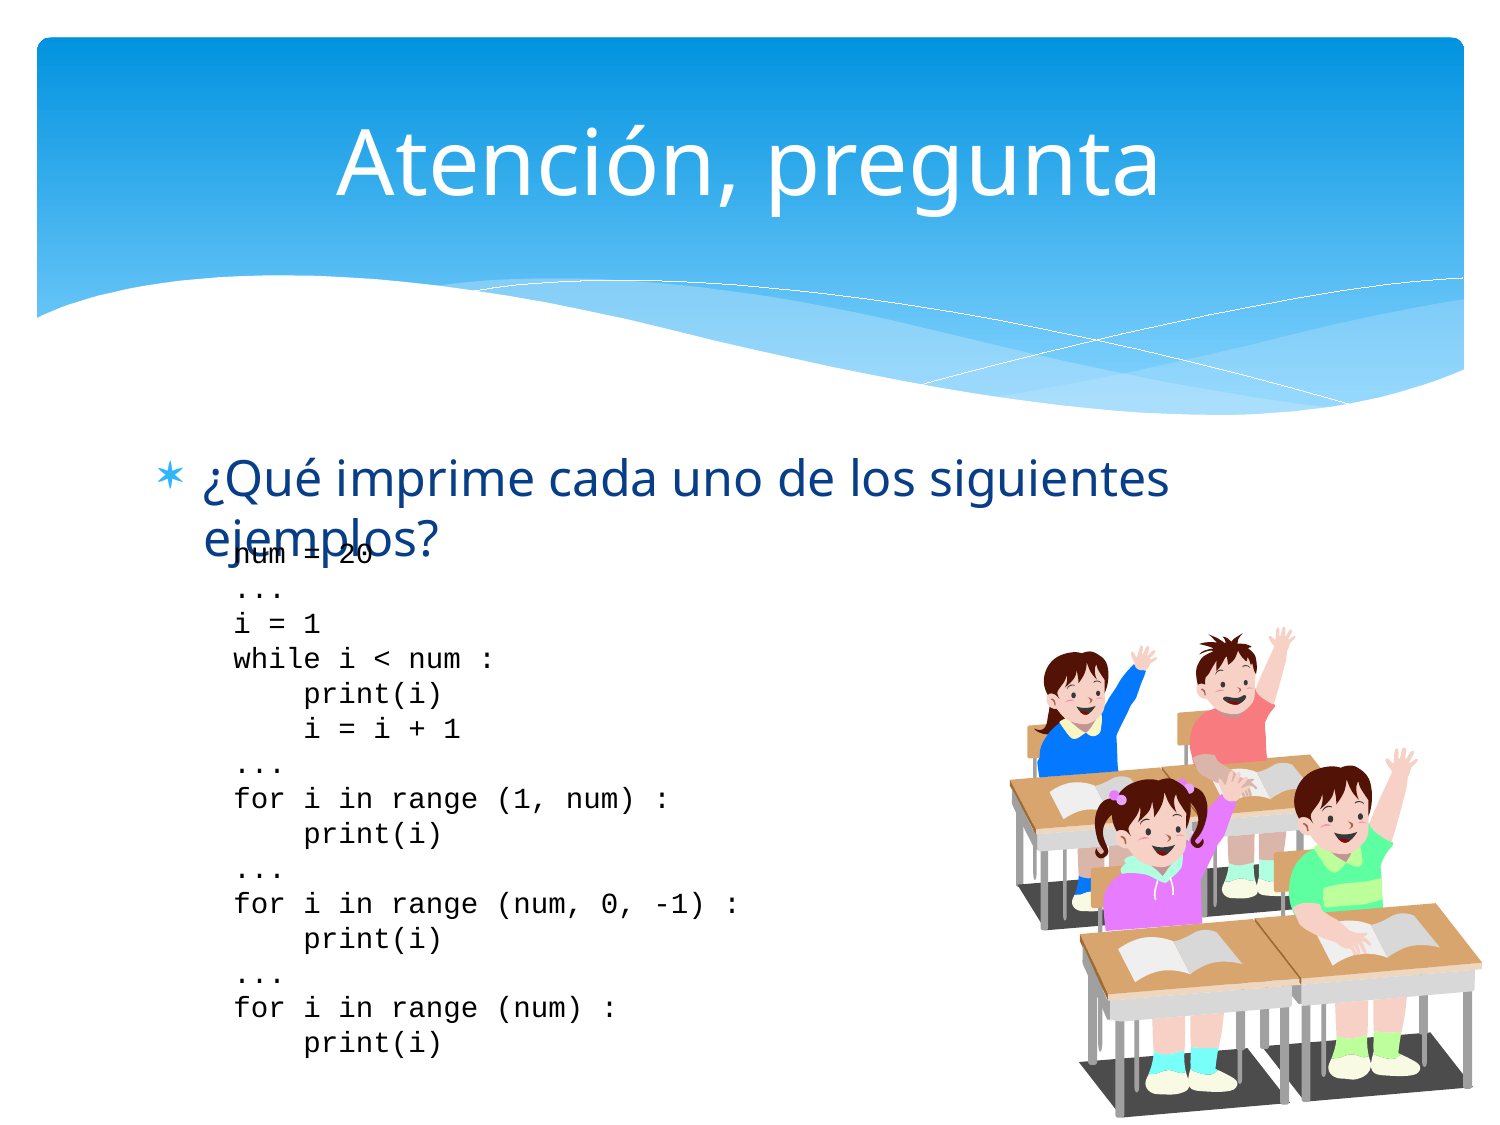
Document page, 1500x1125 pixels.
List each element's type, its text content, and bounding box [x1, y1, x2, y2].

text_box num = 20 ... i = 1 while i < num : print(i) i = i + 1 ... for i in range (1, num) : print(i) ... for i in range (num, 0, -1) : print(i) ... for i in range (num) : print(i) [218, 527, 798, 1083]
picture [1009, 625, 1483, 1118]
title Atención, pregunta [75, 55, 1425, 261]
list ¿Qué imprime cada uno de los siguientes ejemplos? [143, 438, 1359, 1005]
